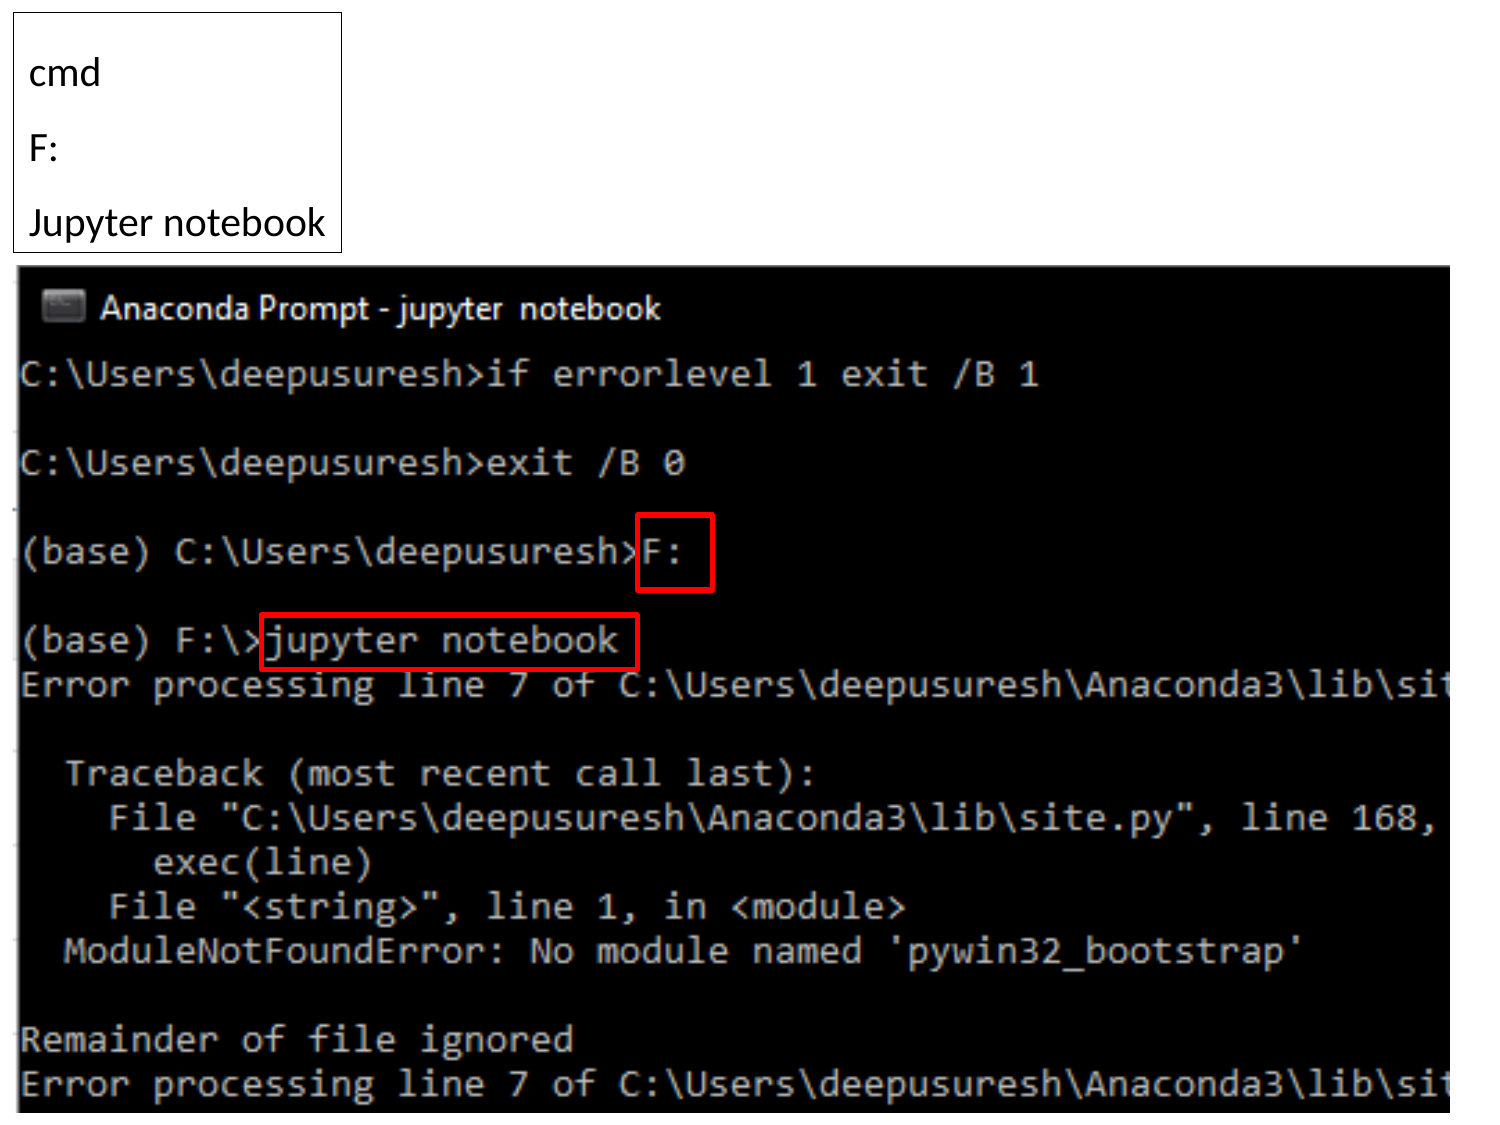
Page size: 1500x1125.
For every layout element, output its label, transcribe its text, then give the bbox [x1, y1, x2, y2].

text_box cmd F: Jupyter notebook [13, 12, 342, 253]
picture [12, 264, 1451, 1113]
